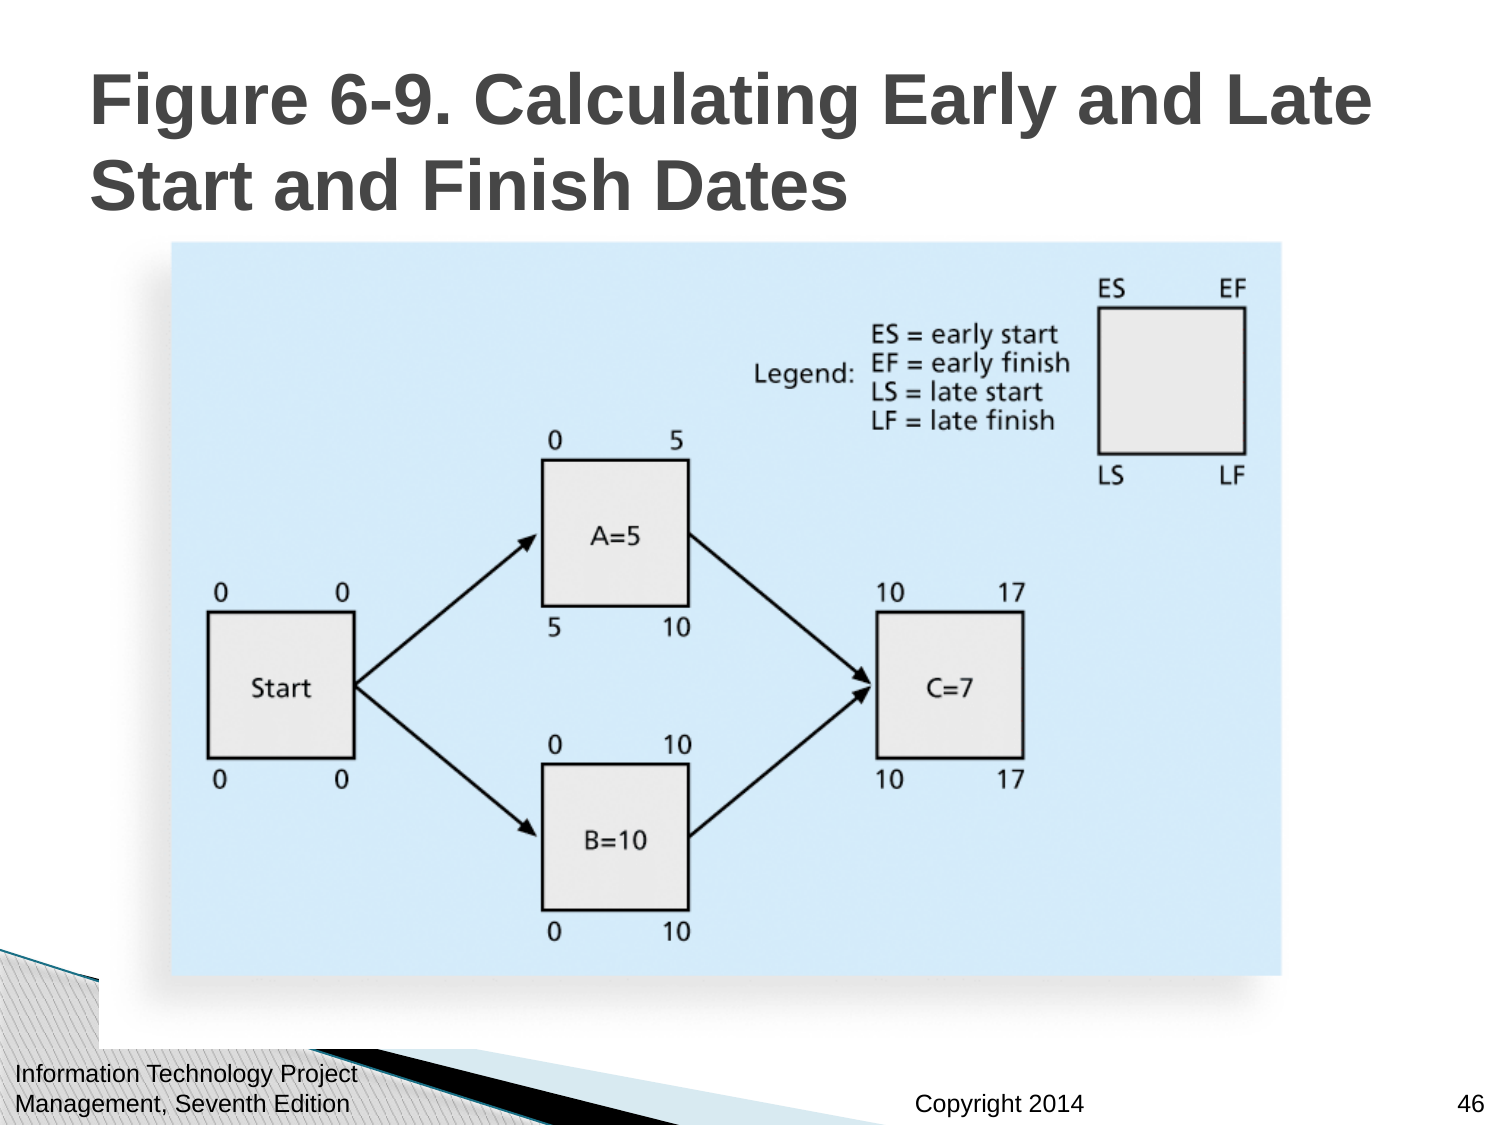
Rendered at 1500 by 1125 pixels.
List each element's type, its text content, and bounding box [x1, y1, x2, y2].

picture [99, 224, 1301, 1049]
slide_number 46 [1408, 1065, 1500, 1125]
title Figure 6-9. Calculating Early and Late Start and Finish Dates [75, 45, 1425, 233]
